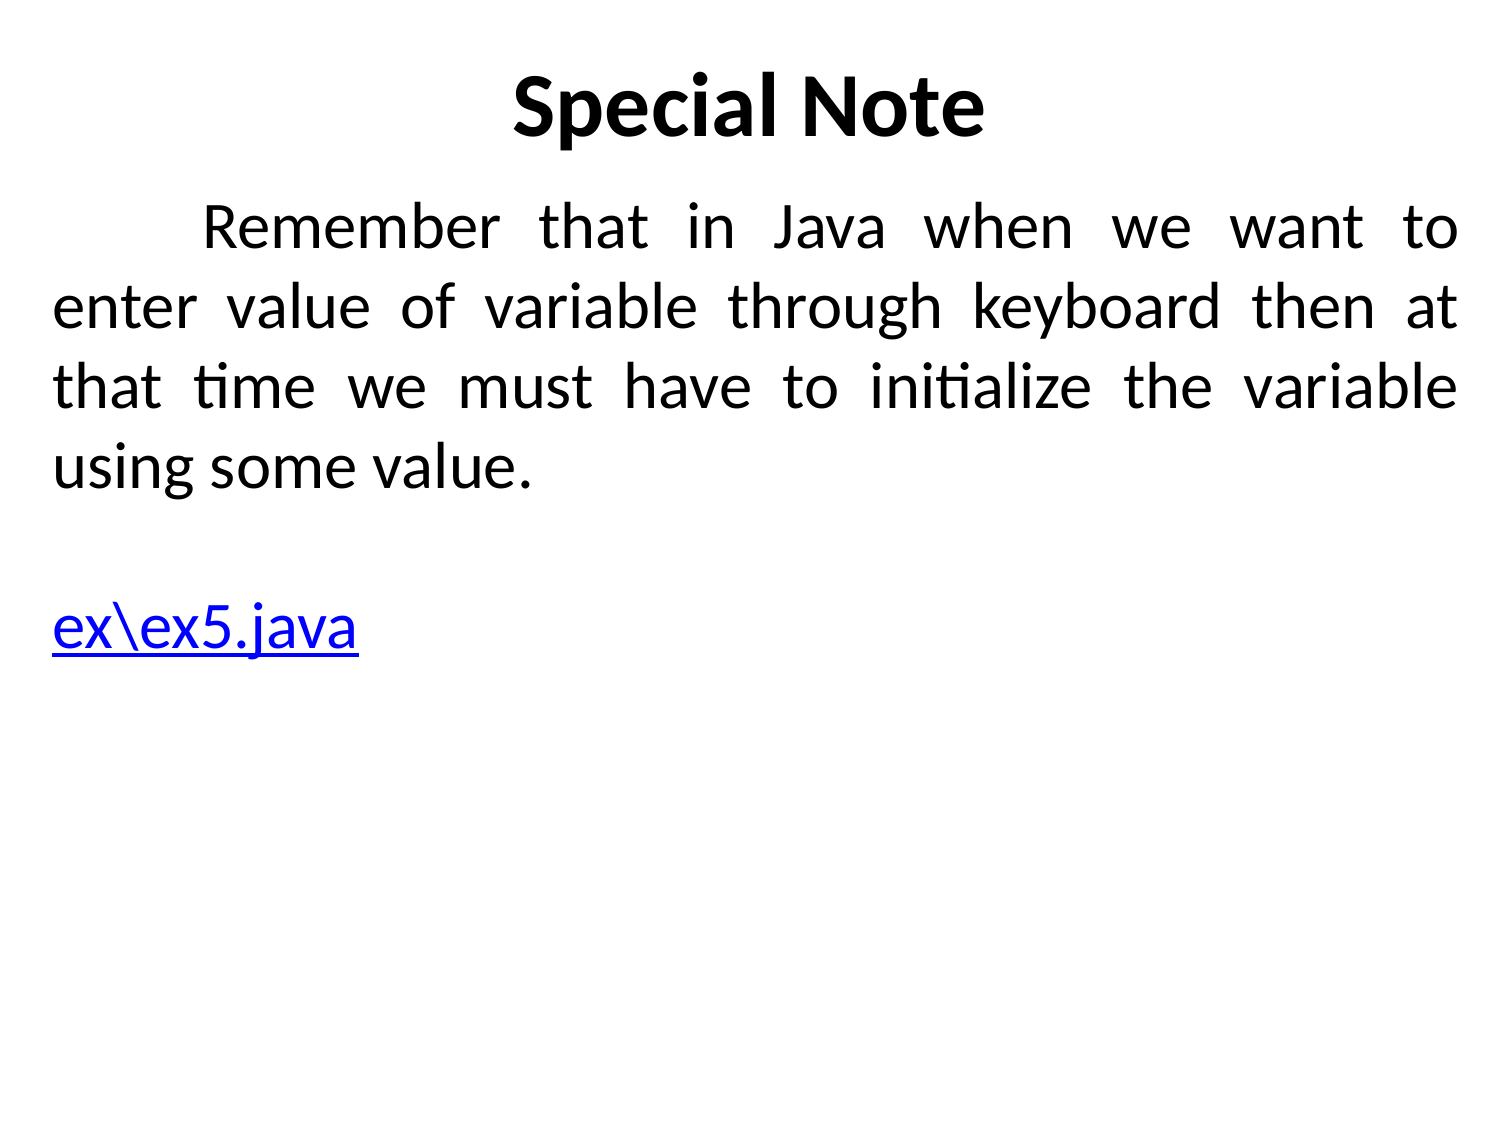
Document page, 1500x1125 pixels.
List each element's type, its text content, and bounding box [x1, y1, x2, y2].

text_box Remember that in Java when we want to enter value of variable through keyboard then at that time we must have to initialize the variable using some value. ex\ex5.java [37, 174, 1475, 670]
title Special Note [0, 24, 1500, 175]
